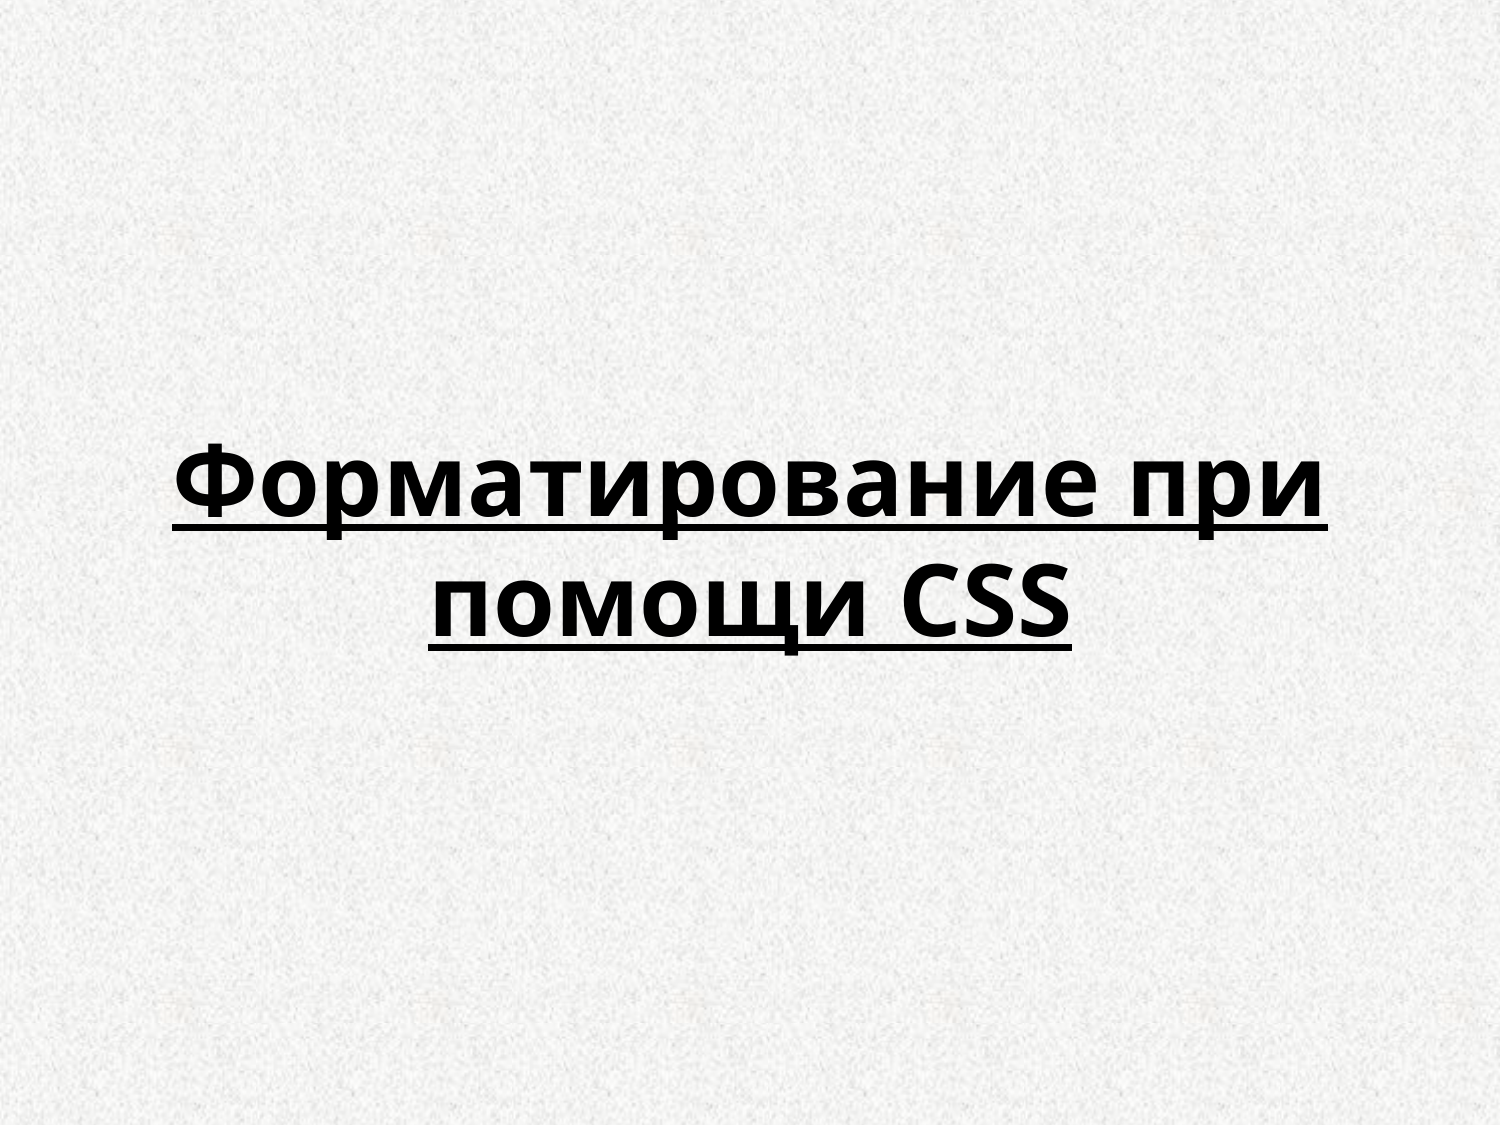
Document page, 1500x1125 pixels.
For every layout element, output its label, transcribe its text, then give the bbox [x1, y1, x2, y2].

text_box Форматирование при помощи CSS [41, 408, 1459, 664]
